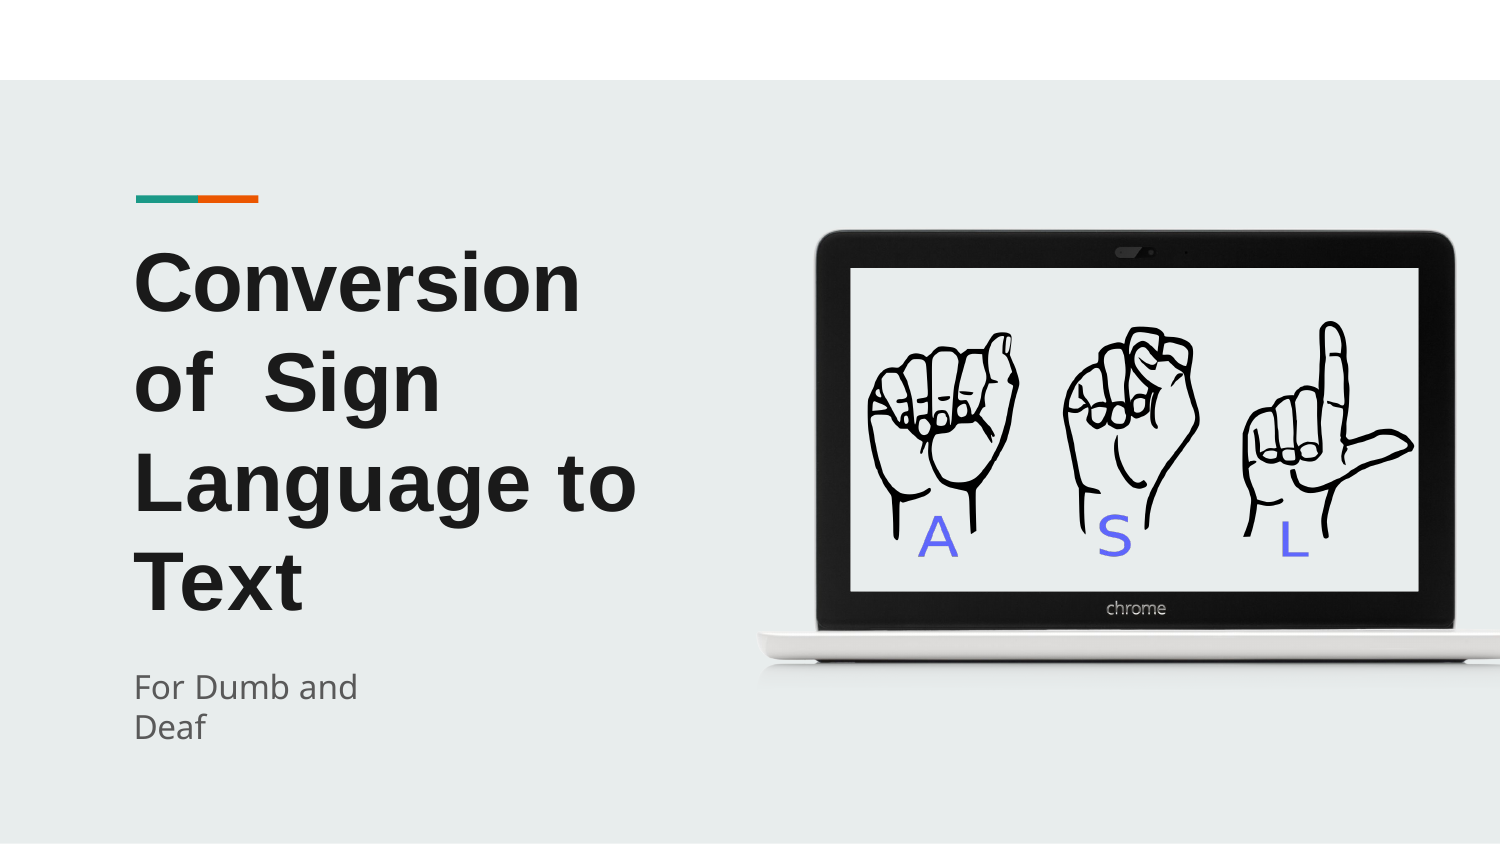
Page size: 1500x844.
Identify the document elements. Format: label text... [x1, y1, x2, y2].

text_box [135, 195, 259, 204]
text_box For Dumb and Deaf [131, 664, 421, 747]
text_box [755, 226, 1500, 691]
text_box Conversion of Sign Language to Text [131, 225, 687, 628]
text_box [0, 80, 1500, 844]
text_box [0, 0, 1500, 80]
